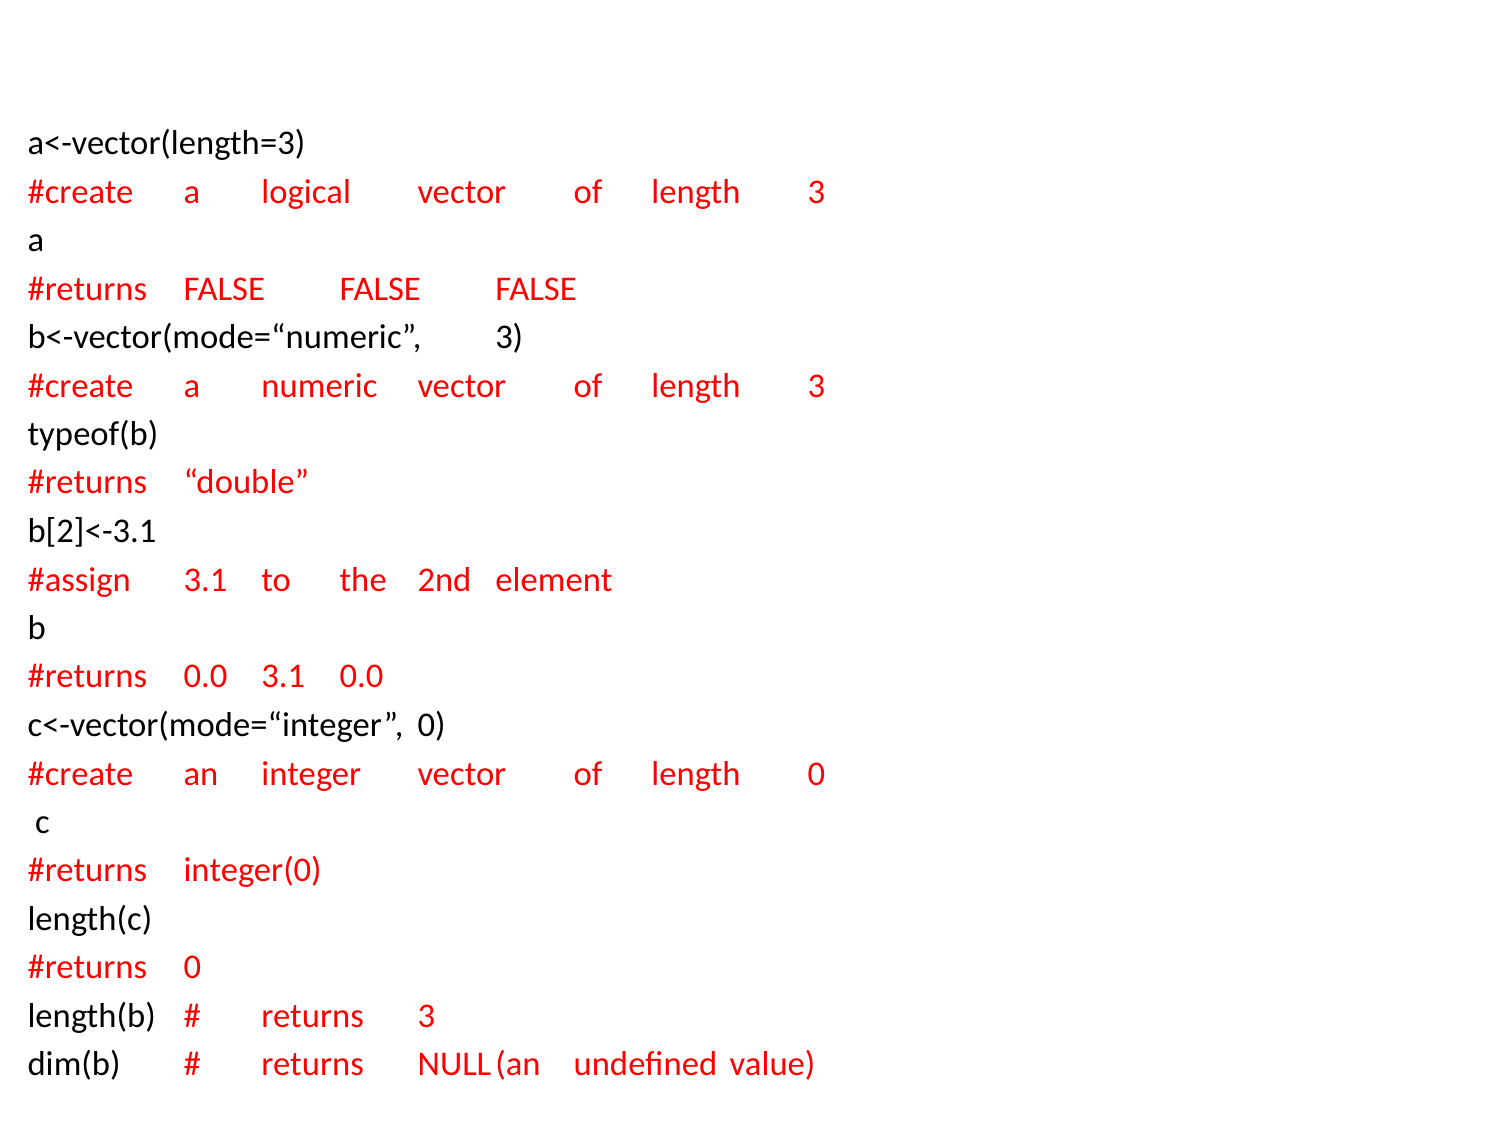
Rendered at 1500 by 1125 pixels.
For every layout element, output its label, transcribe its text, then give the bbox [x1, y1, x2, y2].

list a<-vector(length=3) #create a logical vector of length 3 a #returns FALSE FALSE FALSE b<-vector(mode=“numeric”, 3) #create a numeric vector of length 3 typeof(b) #returns “double” b[2]<-3.1 #assign 3.1 to the 2nd element b #returns 0.0 3.1 0.0 c<-vector(mode=“integer”, 0) #create an integer vector of length 0 c #returns integer(0) length(c) #returns 0 length(b) # returns 3 dim(b) # returns NULL (an undefined value) [12, 112, 1463, 1100]
